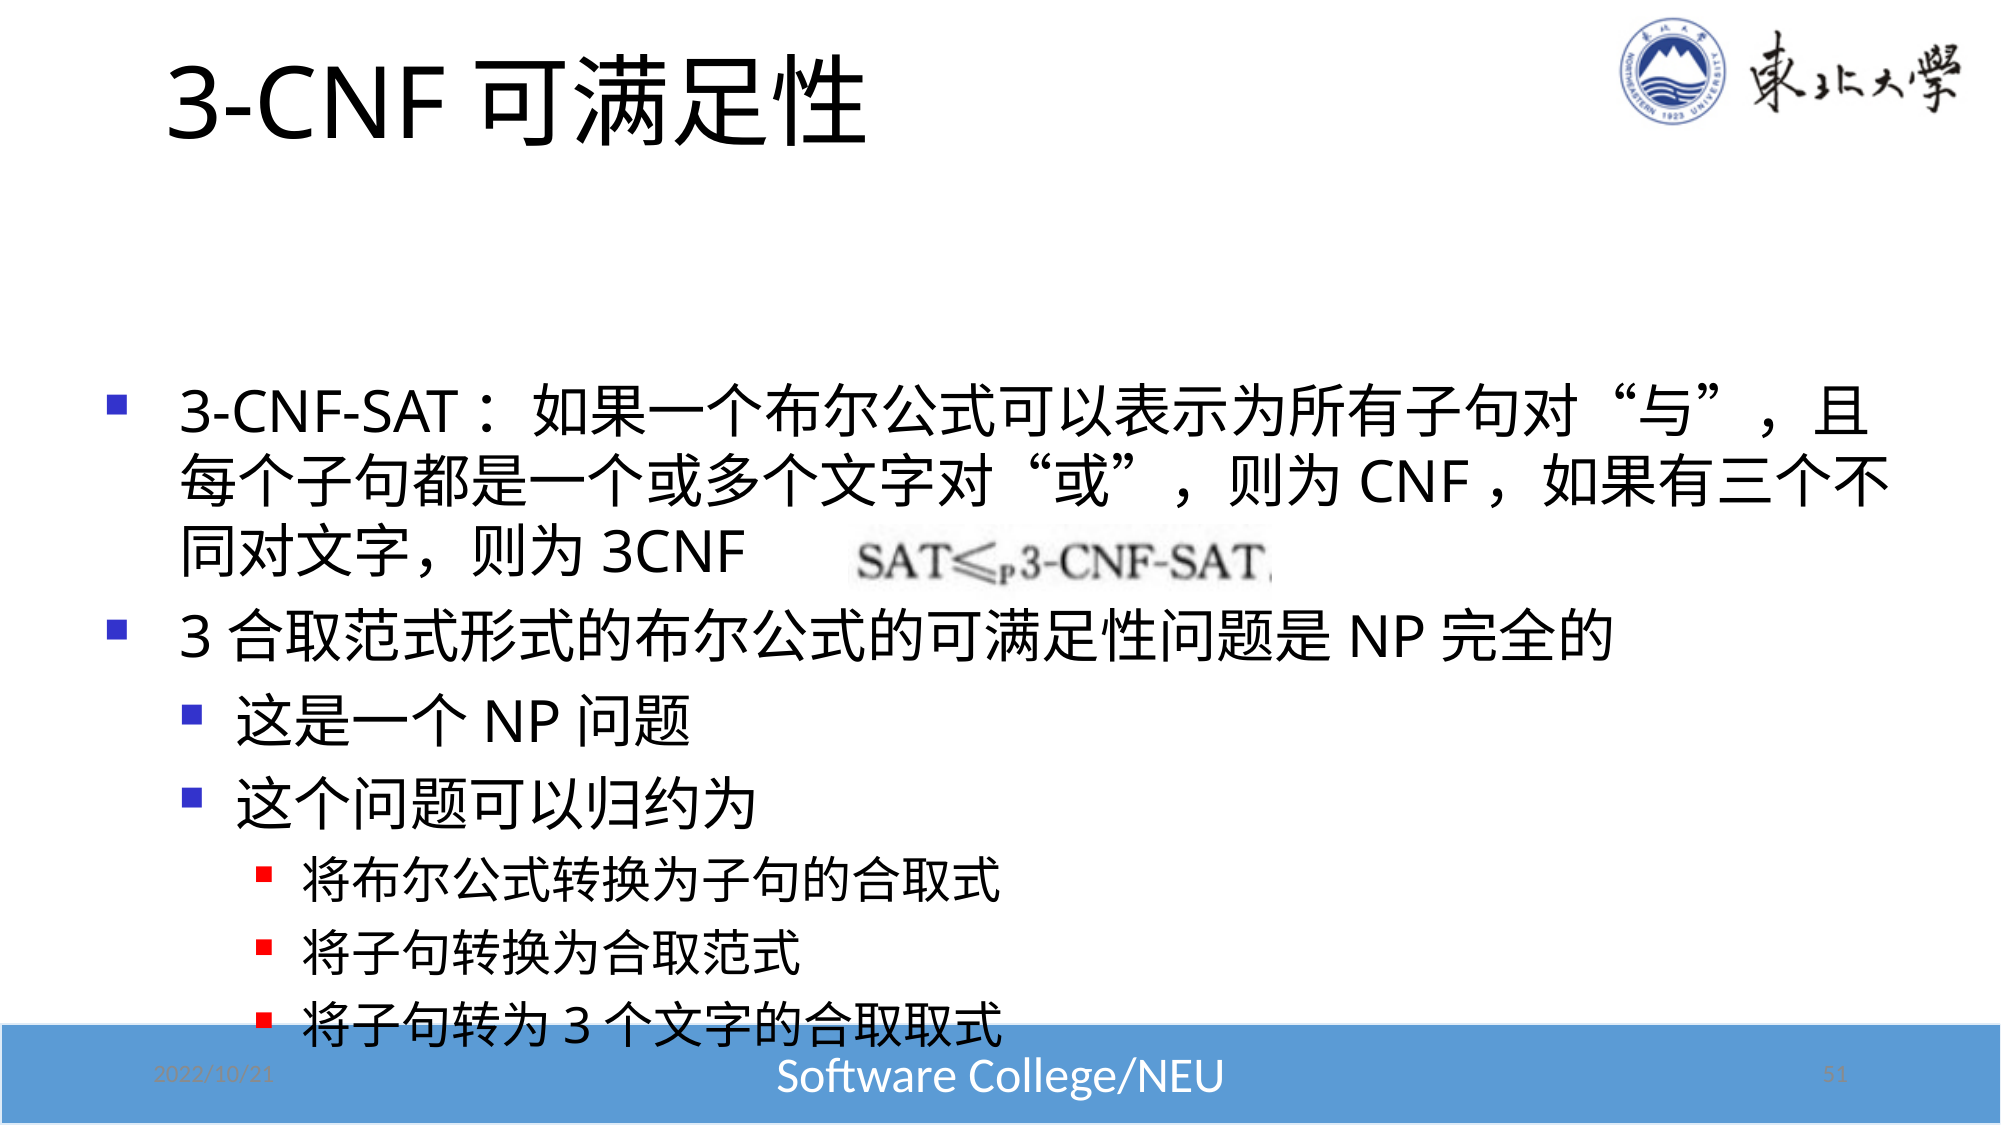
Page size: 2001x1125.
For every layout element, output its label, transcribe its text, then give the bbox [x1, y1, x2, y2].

title 3-CNF可满足性 [163, 2, 1082, 193]
picture [848, 524, 1272, 600]
text_box 3-CNF-SAT：如果一个布尔公式可以表示为所有子句对“与”，且每个子句都是一个或多个文字对“或”，则为CNF，如果有三个不同对文字，则为3CNF 3合取范式形式的布尔公式的可满足性问题是NP完全的 这是一个NP问题 这个问题可以归约为 将布尔公式转换为子句的合取式 将子句转换为合取范式 将子句转为3个文字的合取取式 [102, 359, 1925, 1054]
picture [1605, 4, 1987, 135]
